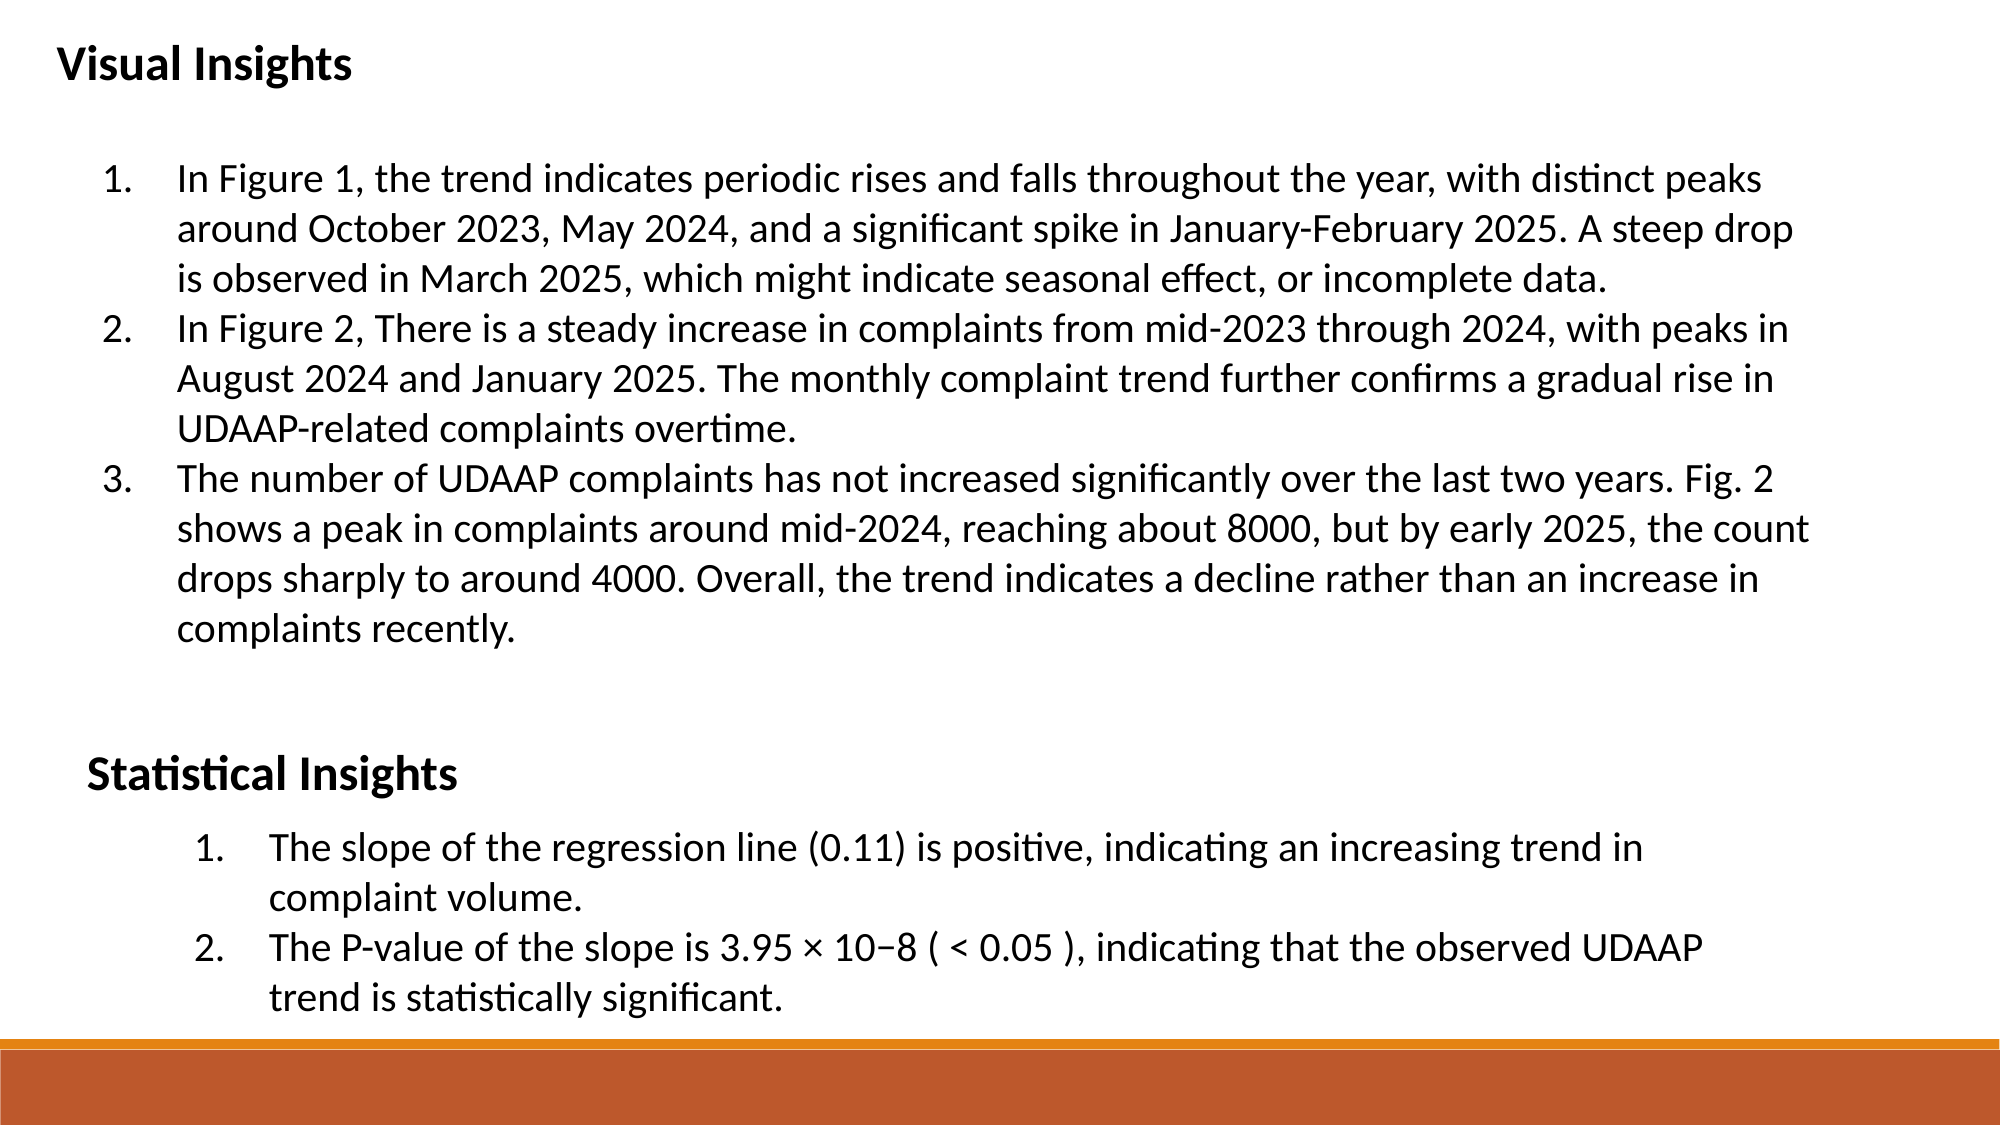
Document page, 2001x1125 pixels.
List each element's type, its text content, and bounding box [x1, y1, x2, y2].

text_box The slope of the regression line (0.11) is positive, indicating an increasing trend in complaint volume. The P-value of the slope is 3.95 × 10−8 ( < 0.05 ), indicating that the observed UDAAP trend is statistically significant. [179, 812, 1821, 1028]
text_box Statistical Insights [72, 733, 474, 809]
text_box Visual Insights [41, 22, 476, 98]
text_box In Figure 1, the trend indicates periodic rises and falls throughout the year, with distinct peaks around October 2023, May 2024, and a significant spike in January-February 2025. A steep drop is observed in March 2025, which might indicate seasonal effect, or incomplete data. In Figure 2, There is a steady increase in complaints from mid-2023 through 2024, with peaks in August 2024 and January 2025. The monthly complaint trend further confirms a gradual rise in UDAAP-related complaints overtime. The number of UDAAP complaints has not increased significantly over the last two years. Fig. 2 shows a peak in complaints around mid-2024, reaching about 8000, but by early 2025, the count drops sharply to around 4000. Overall, the trend indicates a decline rather than an increase in complaints recently. [87, 143, 1839, 659]
